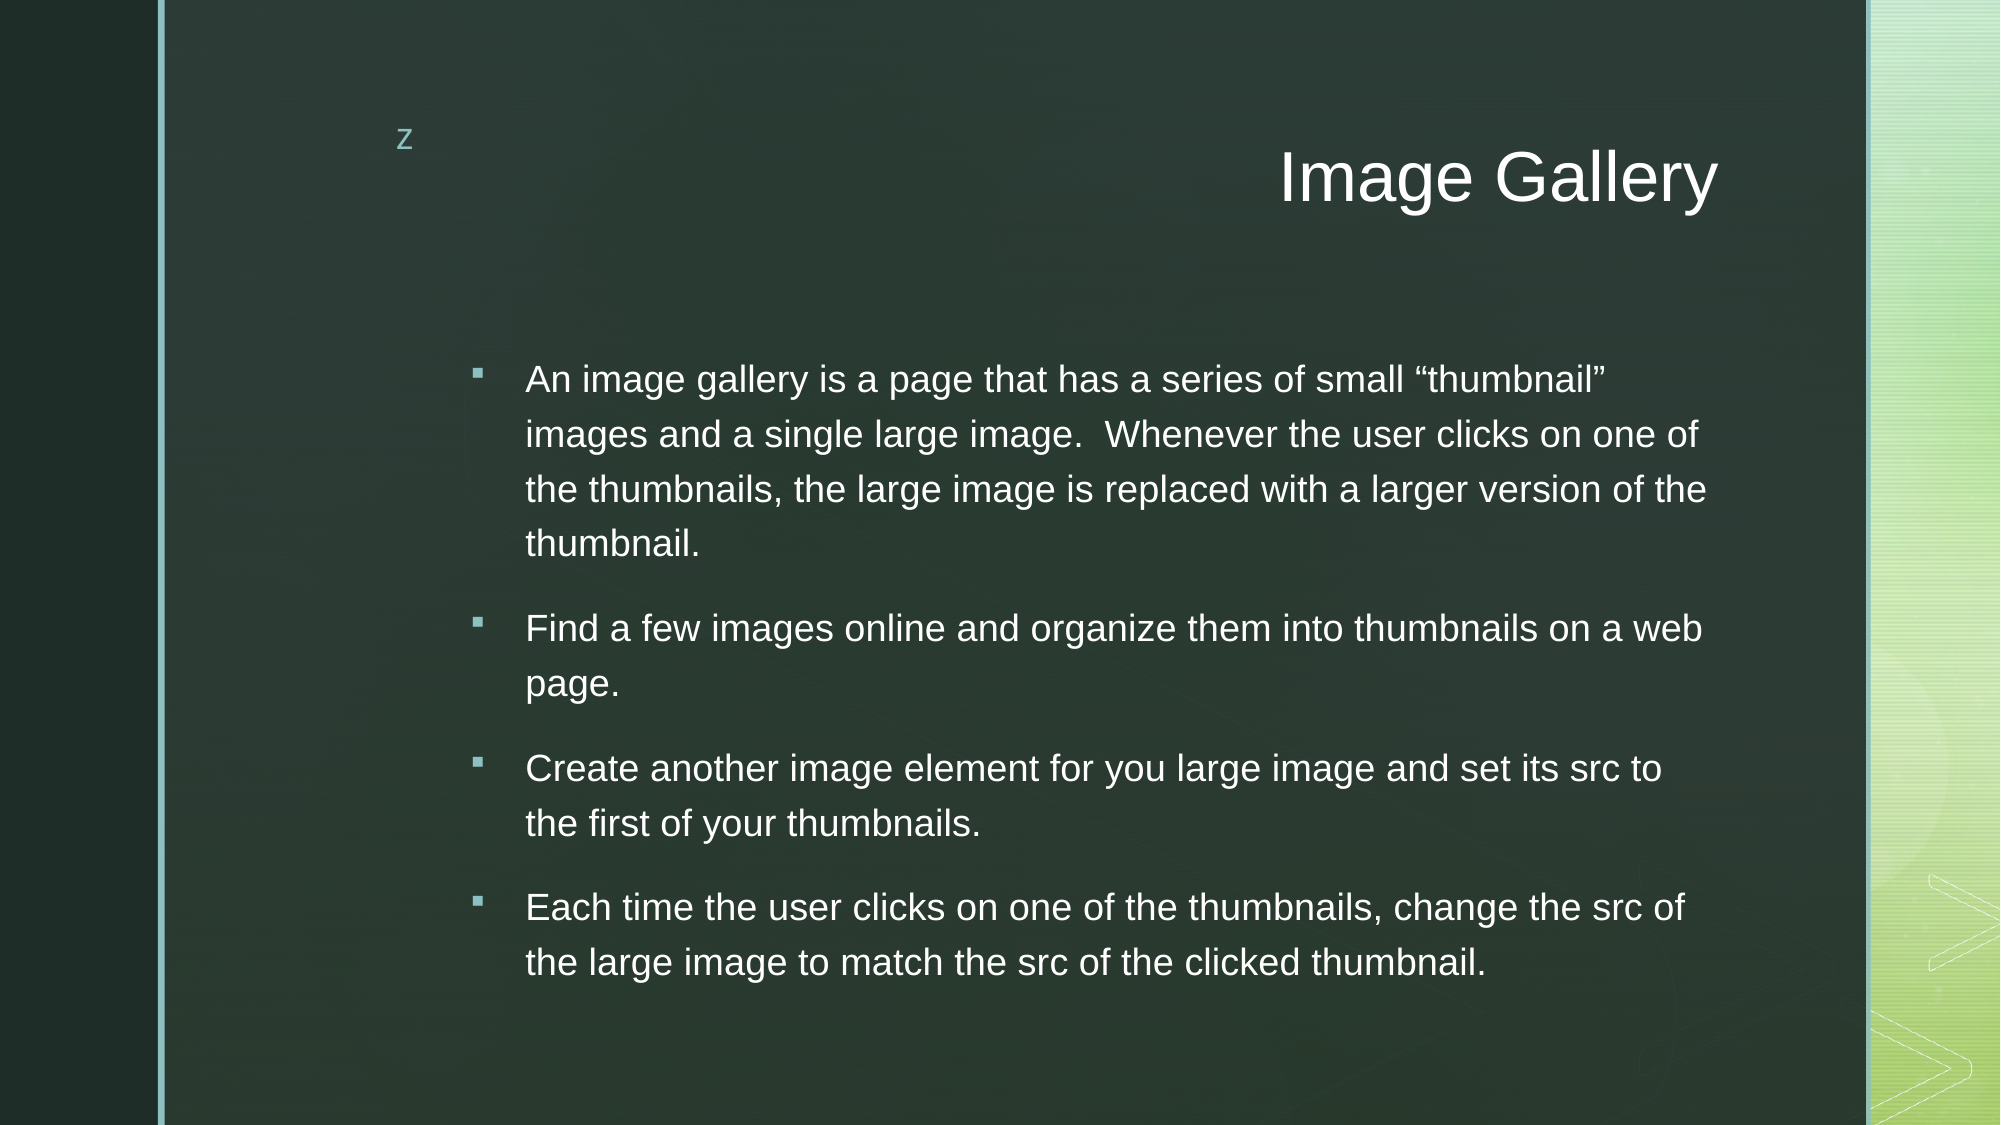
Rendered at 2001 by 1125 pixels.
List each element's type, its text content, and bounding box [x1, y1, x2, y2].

picture [1871, 0, 2001, 1125]
list An image gallery is a page that has a series of small “thumbnail” images and a single large image. Whenever the user clicks on one of the thumbnails, the large image is replaced with a larger version of the thumbnail. Find a few images online and organize them into thumbnails on a web page. Create another image element for you large image and set its src to the first of your thumbnails. Each time the user clicks on one of the thumbnails, change the src of the large image to match the src of the clicked thumbnail. [454, 336, 1734, 993]
title Image Gallery [428, 132, 1734, 310]
